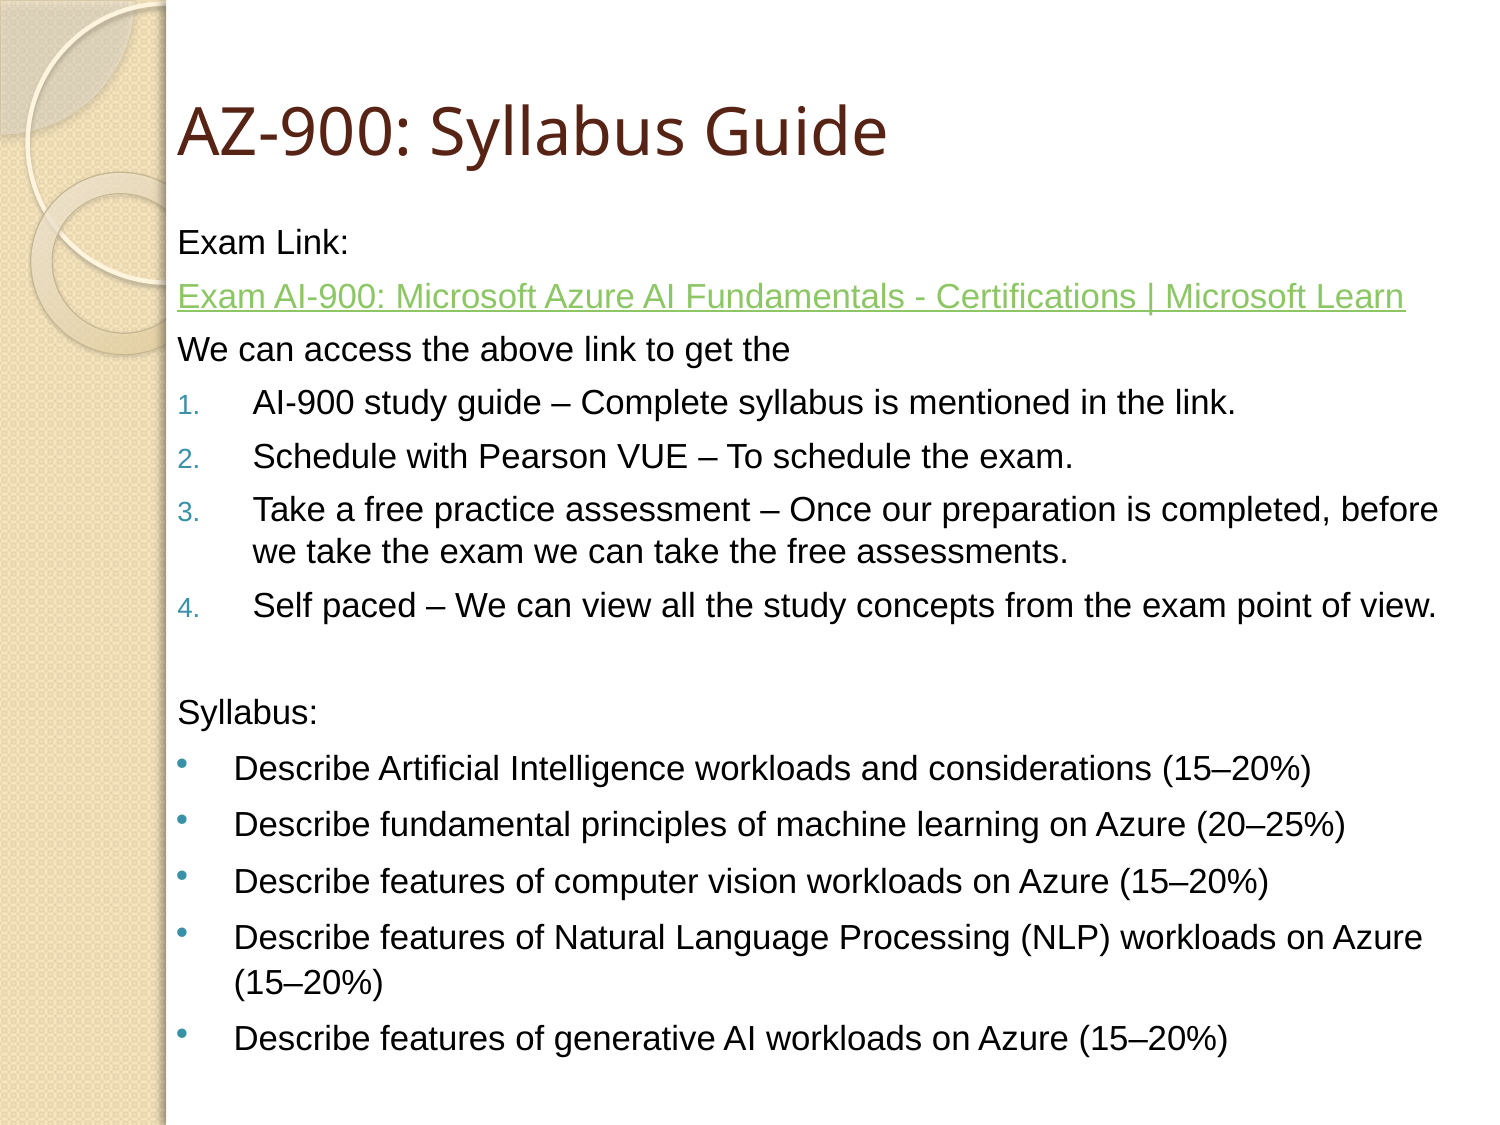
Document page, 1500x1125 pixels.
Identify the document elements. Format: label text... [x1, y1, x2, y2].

list Exam Link: Exam AI-900: Microsoft Azure AI Fundamentals - Certifications | Microsoft Learn We can access the above link to get the AI-900 study guide – Complete syllabus is mentioned in the link. Schedule with Pearson VUE – To schedule the exam. Take a free practice assessment – Once our preparation is completed, before we take the exam we can take the free assessments. Self paced – We can view all the study concepts from the exam point of view. Syllabus: Describe Artificial Intelligence workloads and considerations (15–20%) Describe fundamental principles of machine learning on Azure (20–25%) Describe features of computer vision workloads on Azure (15–20%) Describe features of Natural Language Processing (NLP) workloads on Azure (15–20%) Describe features of generative AI workloads on Azure (15–20%) [162, 212, 1466, 1113]
title AZ-900: Syllabus Guide [162, 45, 1466, 212]
